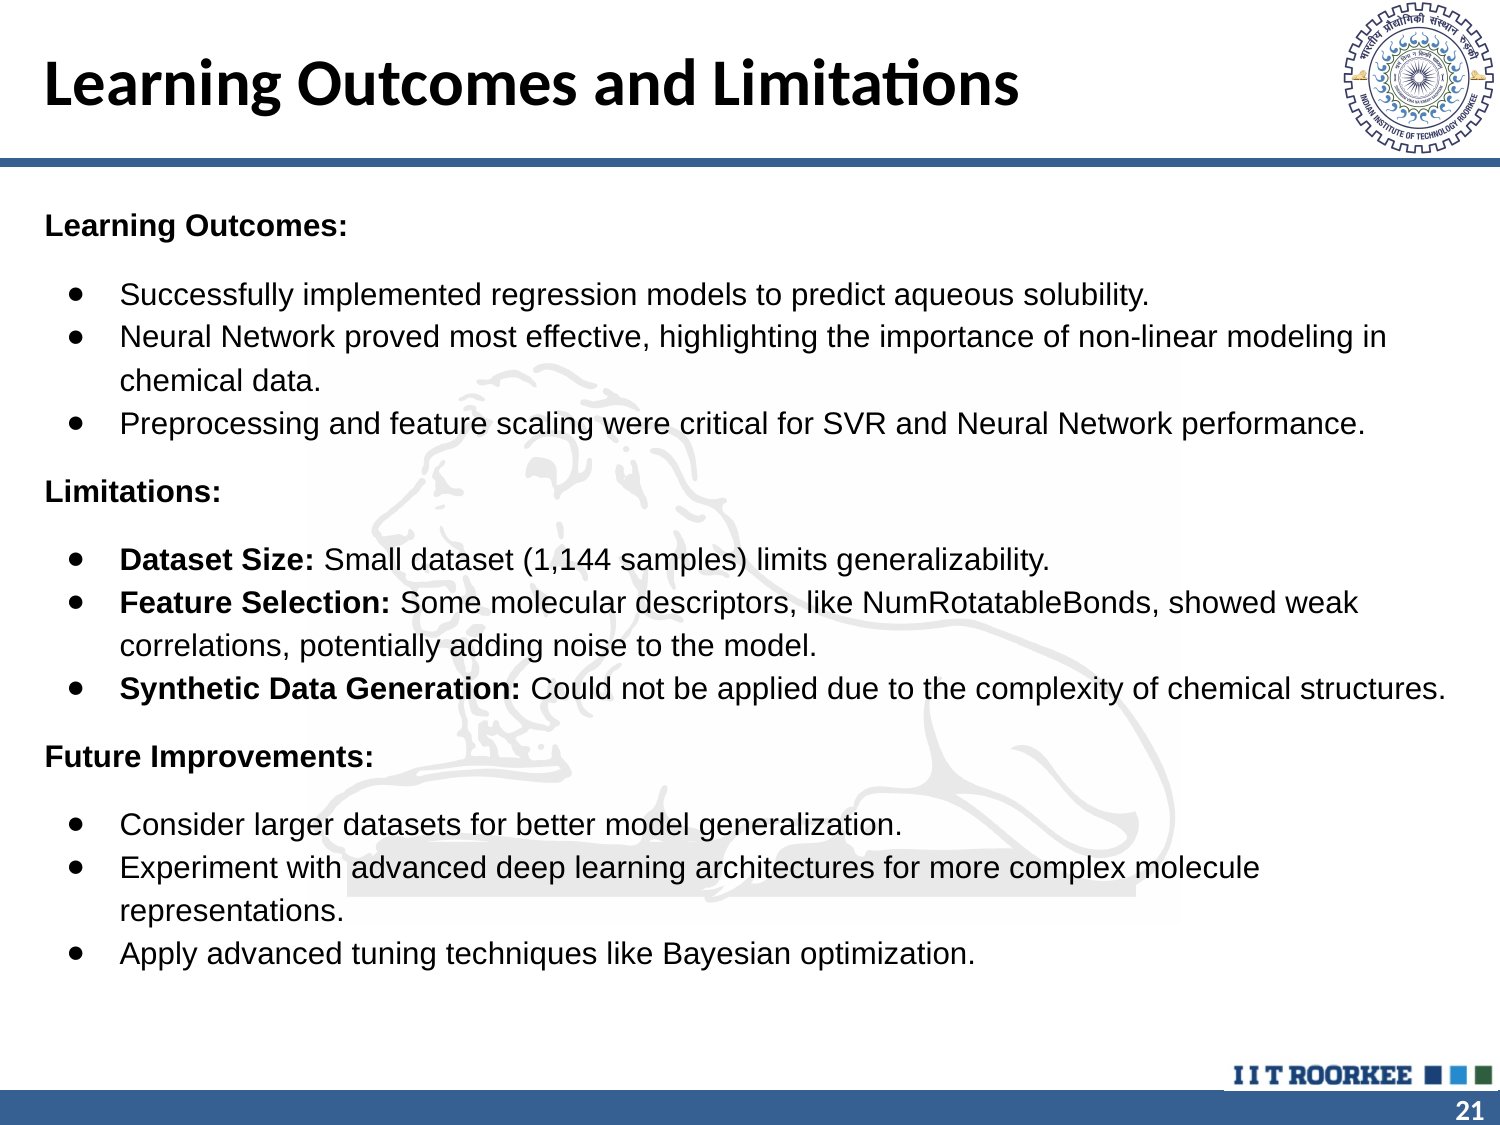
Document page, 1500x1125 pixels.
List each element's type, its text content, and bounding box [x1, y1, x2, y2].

picture [1224, 1057, 1498, 1091]
list Learning Outcomes: Successfully implemented regression models to predict aqueous solubility. Neural Network proved most effective, highlighting the importance of non-linear modeling in chemical data. Preprocessing and feature scaling were critical for SVR and Neural Network performance. Limitations: Dataset Size: Small dataset (1,144 samples) limits generalizability. Feature Selection: Some molecular descriptors, like NumRotatableBonds, showed weak correlations, potentially adding noise to the model. Synthetic Data Generation: Could not be applied due to the complexity of chemical structures. Future Improvements: Consider larger datasets for better model generalization. Experiment with advanced deep learning architectures for more complex molecule representations. Apply advanced tuning techniques like Bayesian optimization. [29, 192, 1468, 1050]
picture [1339, 0, 1500, 158]
title Learning Outcomes and Limitations [29, 33, 1185, 125]
